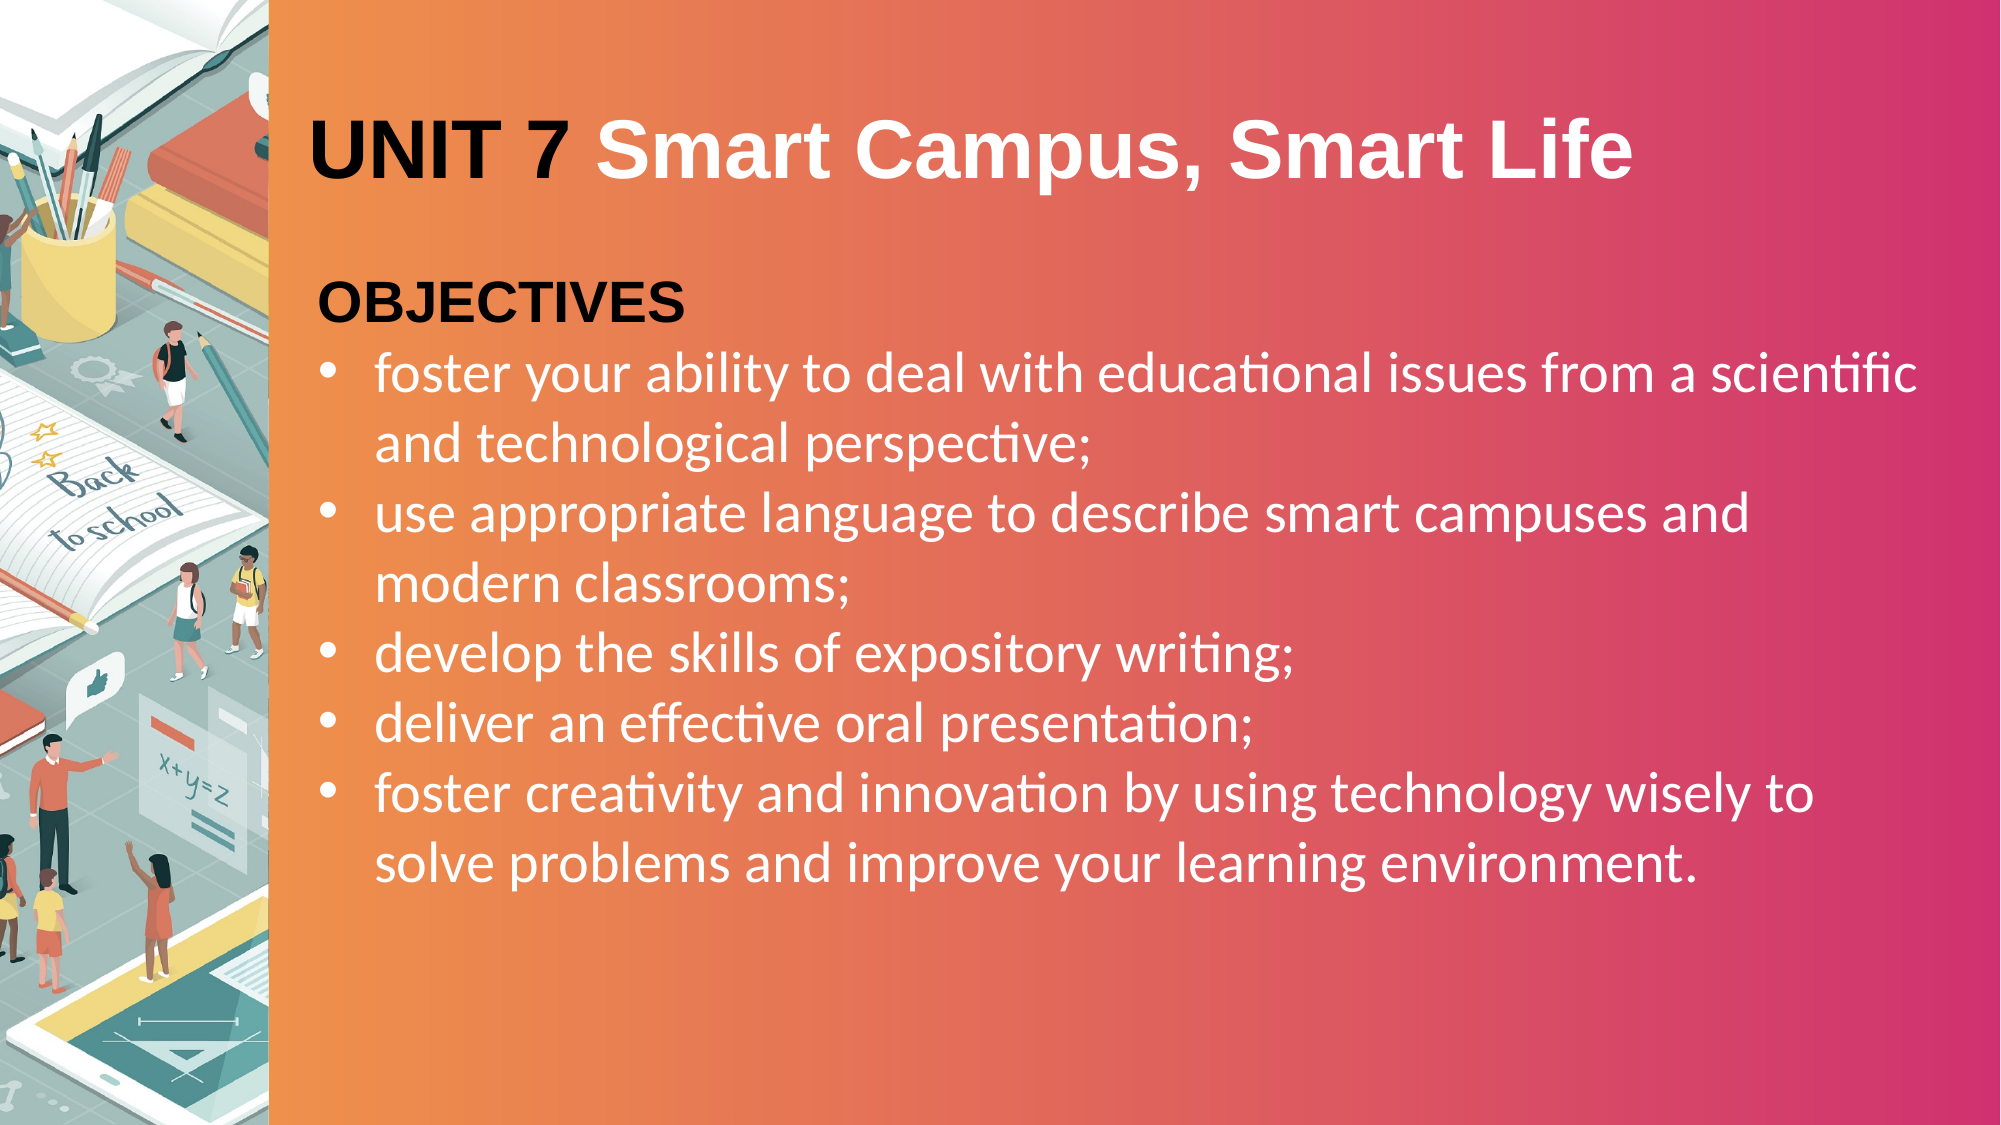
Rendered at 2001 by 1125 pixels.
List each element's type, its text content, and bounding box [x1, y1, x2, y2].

text_box OBJECTIVES foster your ability to deal with educational issues from a scientific and technological perspective; use appropriate language to describe smart campuses and modern classrooms; develop the skills of expository writing; deliver an effective oral presentation; foster creativity and innovation by using technology wisely to solve problems and improve your learning environment. [303, 257, 1947, 902]
text_box UNIT 7 Smart Campus, Smart Life [293, 87, 2000, 203]
picture [0, 0, 2001, 1125]
